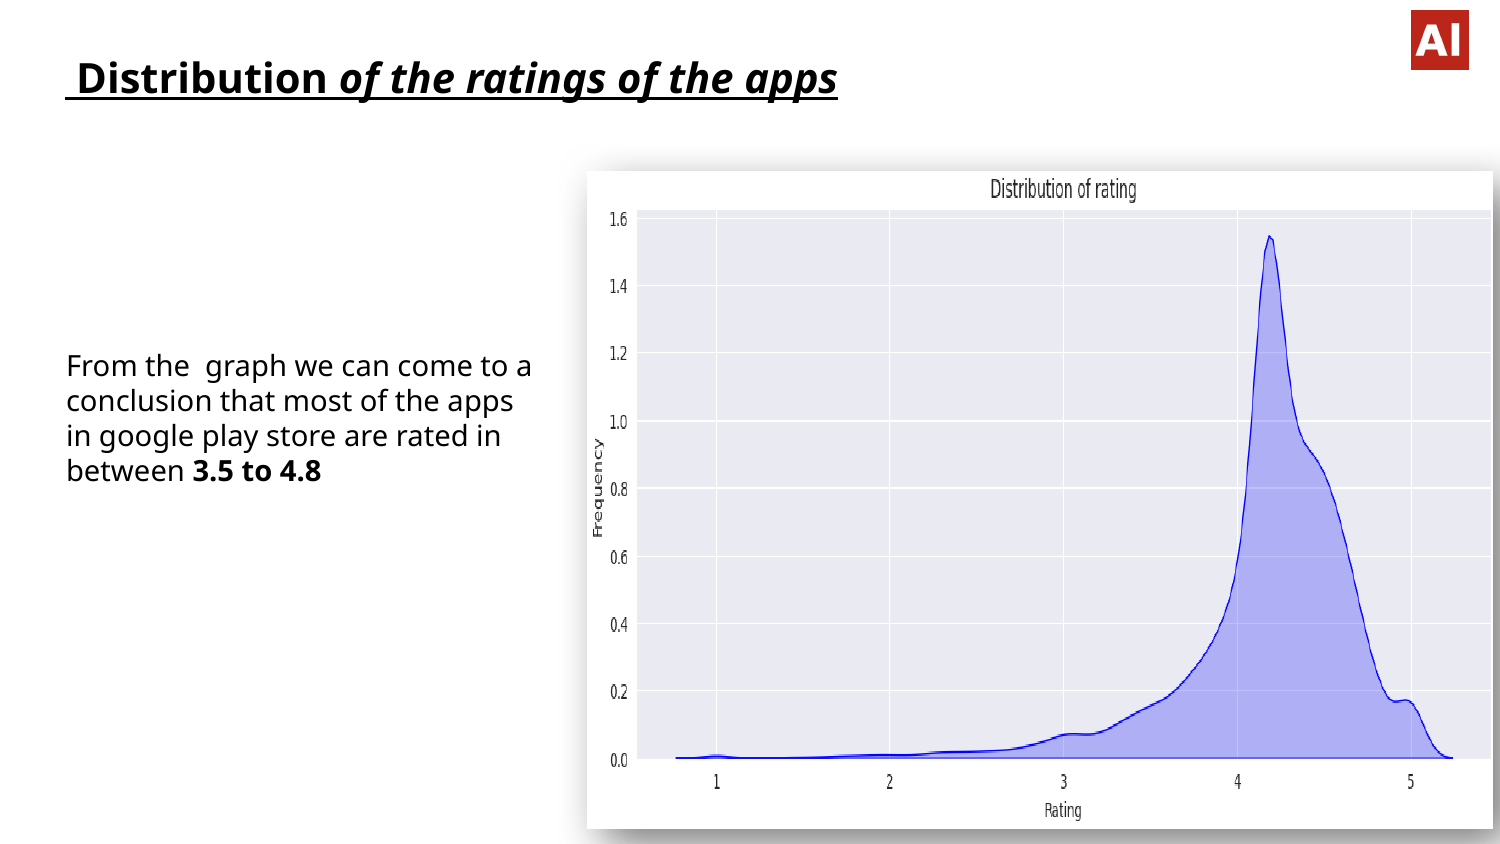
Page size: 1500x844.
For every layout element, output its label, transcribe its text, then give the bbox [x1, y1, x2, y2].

list From the graph we can come to a conclusion that most of the apps in google play store are rated in between 3.5 to 4.8 [65, 346, 536, 489]
picture [1411, 10, 1469, 70]
picture [587, 171, 1493, 830]
title Distribution of the ratings of the apps [65, 52, 1435, 157]
